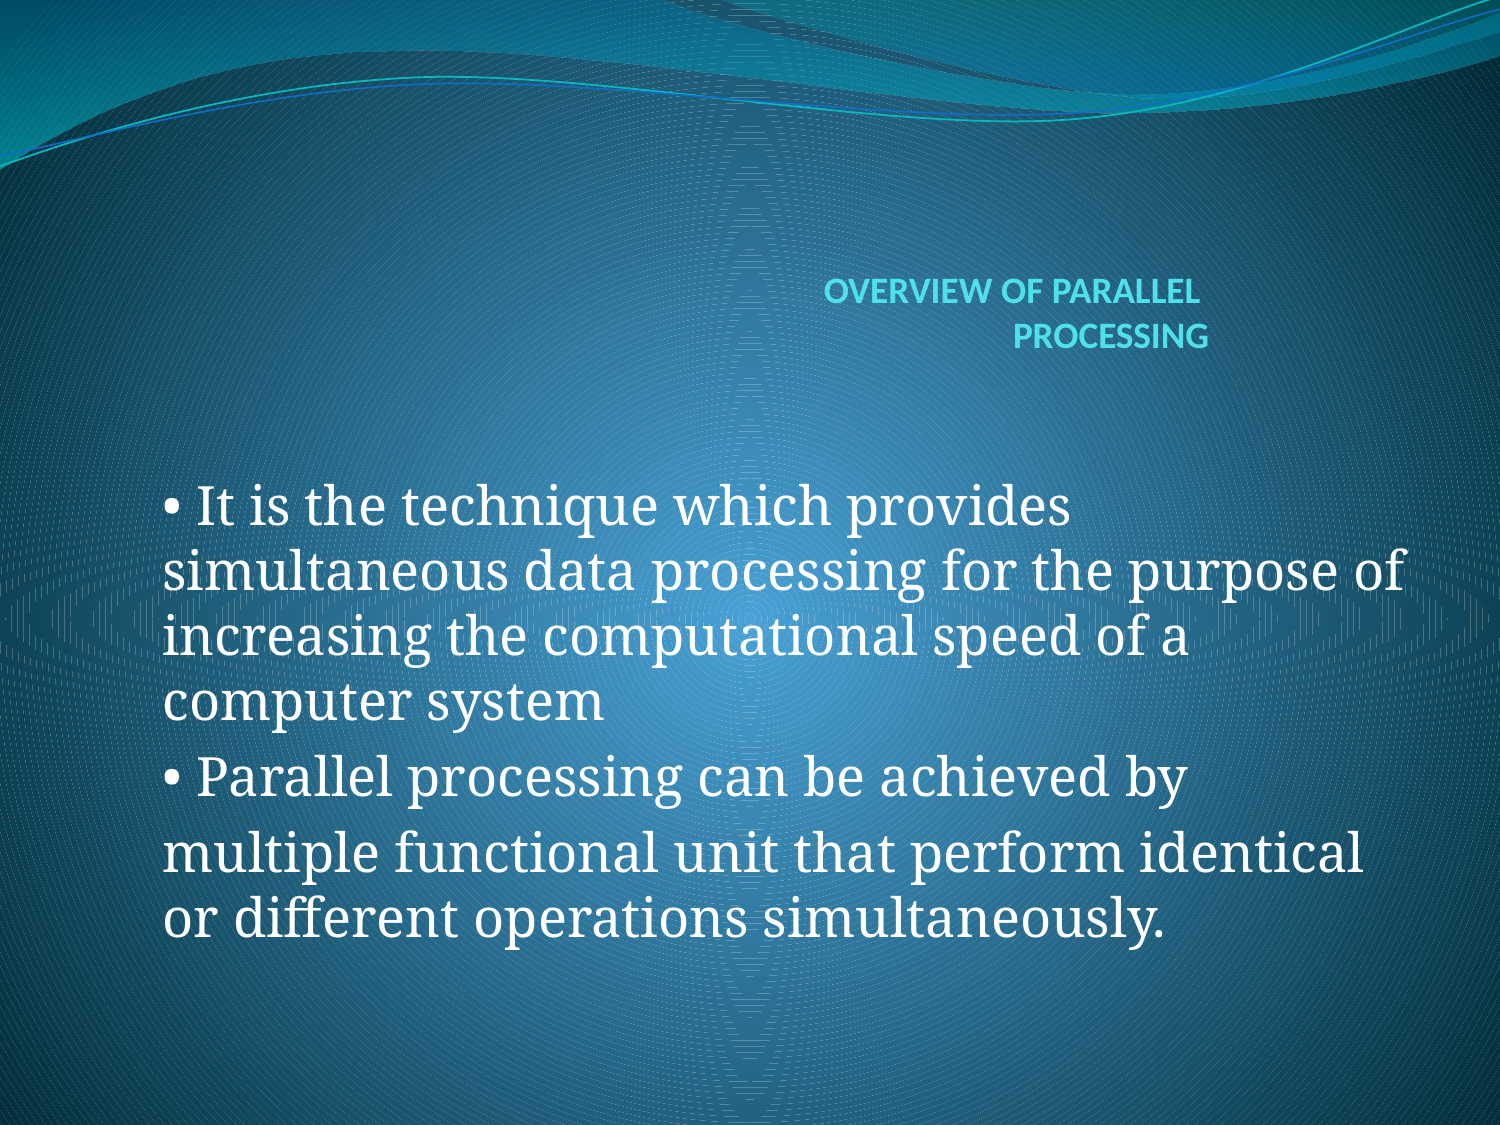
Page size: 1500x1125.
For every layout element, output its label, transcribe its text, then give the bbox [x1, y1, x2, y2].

subtitle • It is the technique which provides simultaneous data processing for the purpose of increasing the computational speed of a computer system • Parallel processing can be achieved by multiple functional unit that perform identical or different operations simultaneously. [162, 387, 1425, 988]
title OVERVIEW OF PARALLEL PROCESSING [137, 262, 1213, 401]
